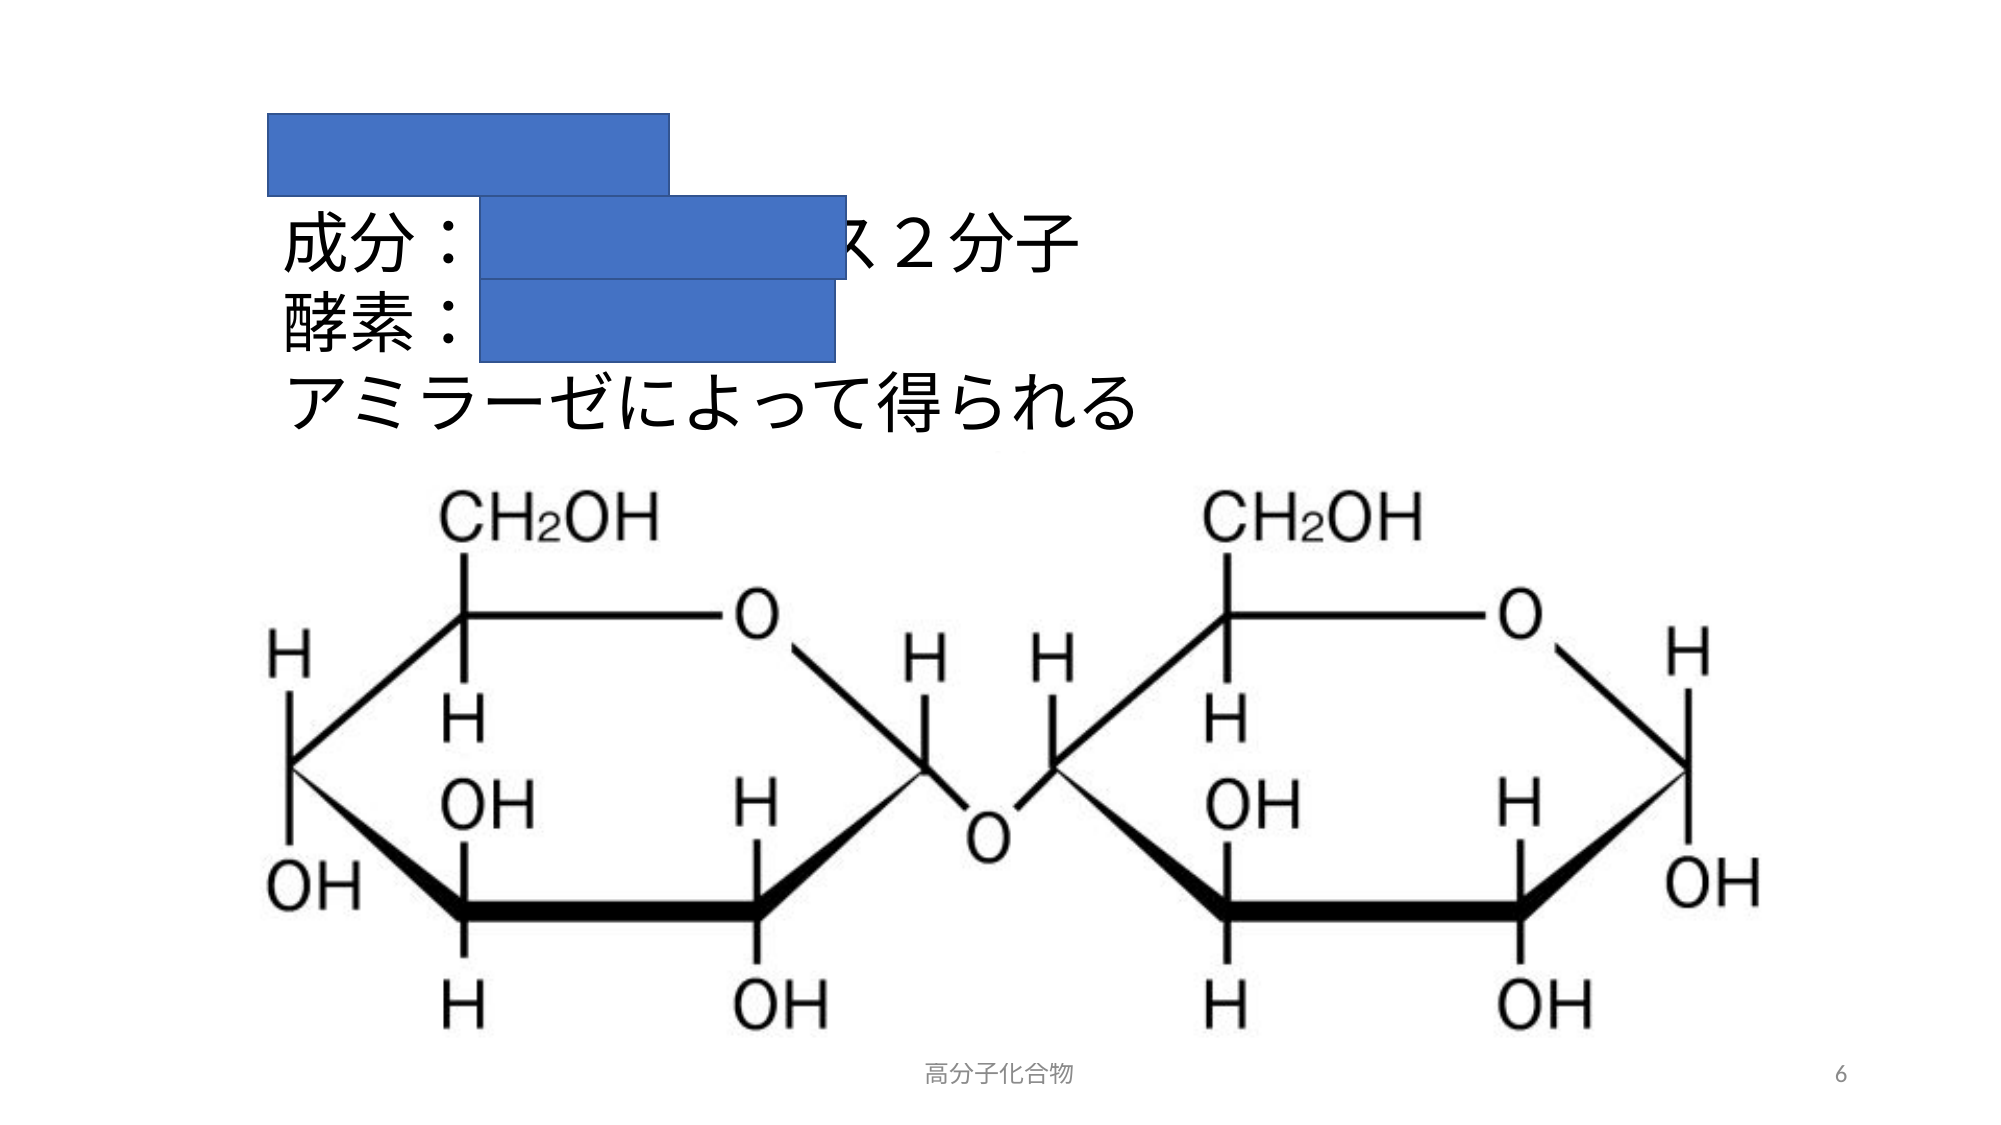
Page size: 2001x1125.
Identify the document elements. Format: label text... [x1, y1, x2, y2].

text_box マルトース 成分：αグルコース２分子 酵素：マルターゼ アミラーゼによって得られる [267, 113, 1627, 451]
text_box [479, 278, 836, 363]
picture [243, 451, 1780, 1063]
text_box [267, 113, 670, 197]
text_box [479, 195, 847, 280]
footer 高分子化合物 [662, 1063, 1338, 1103]
slide_number 6 [1412, 1042, 1863, 1103]
